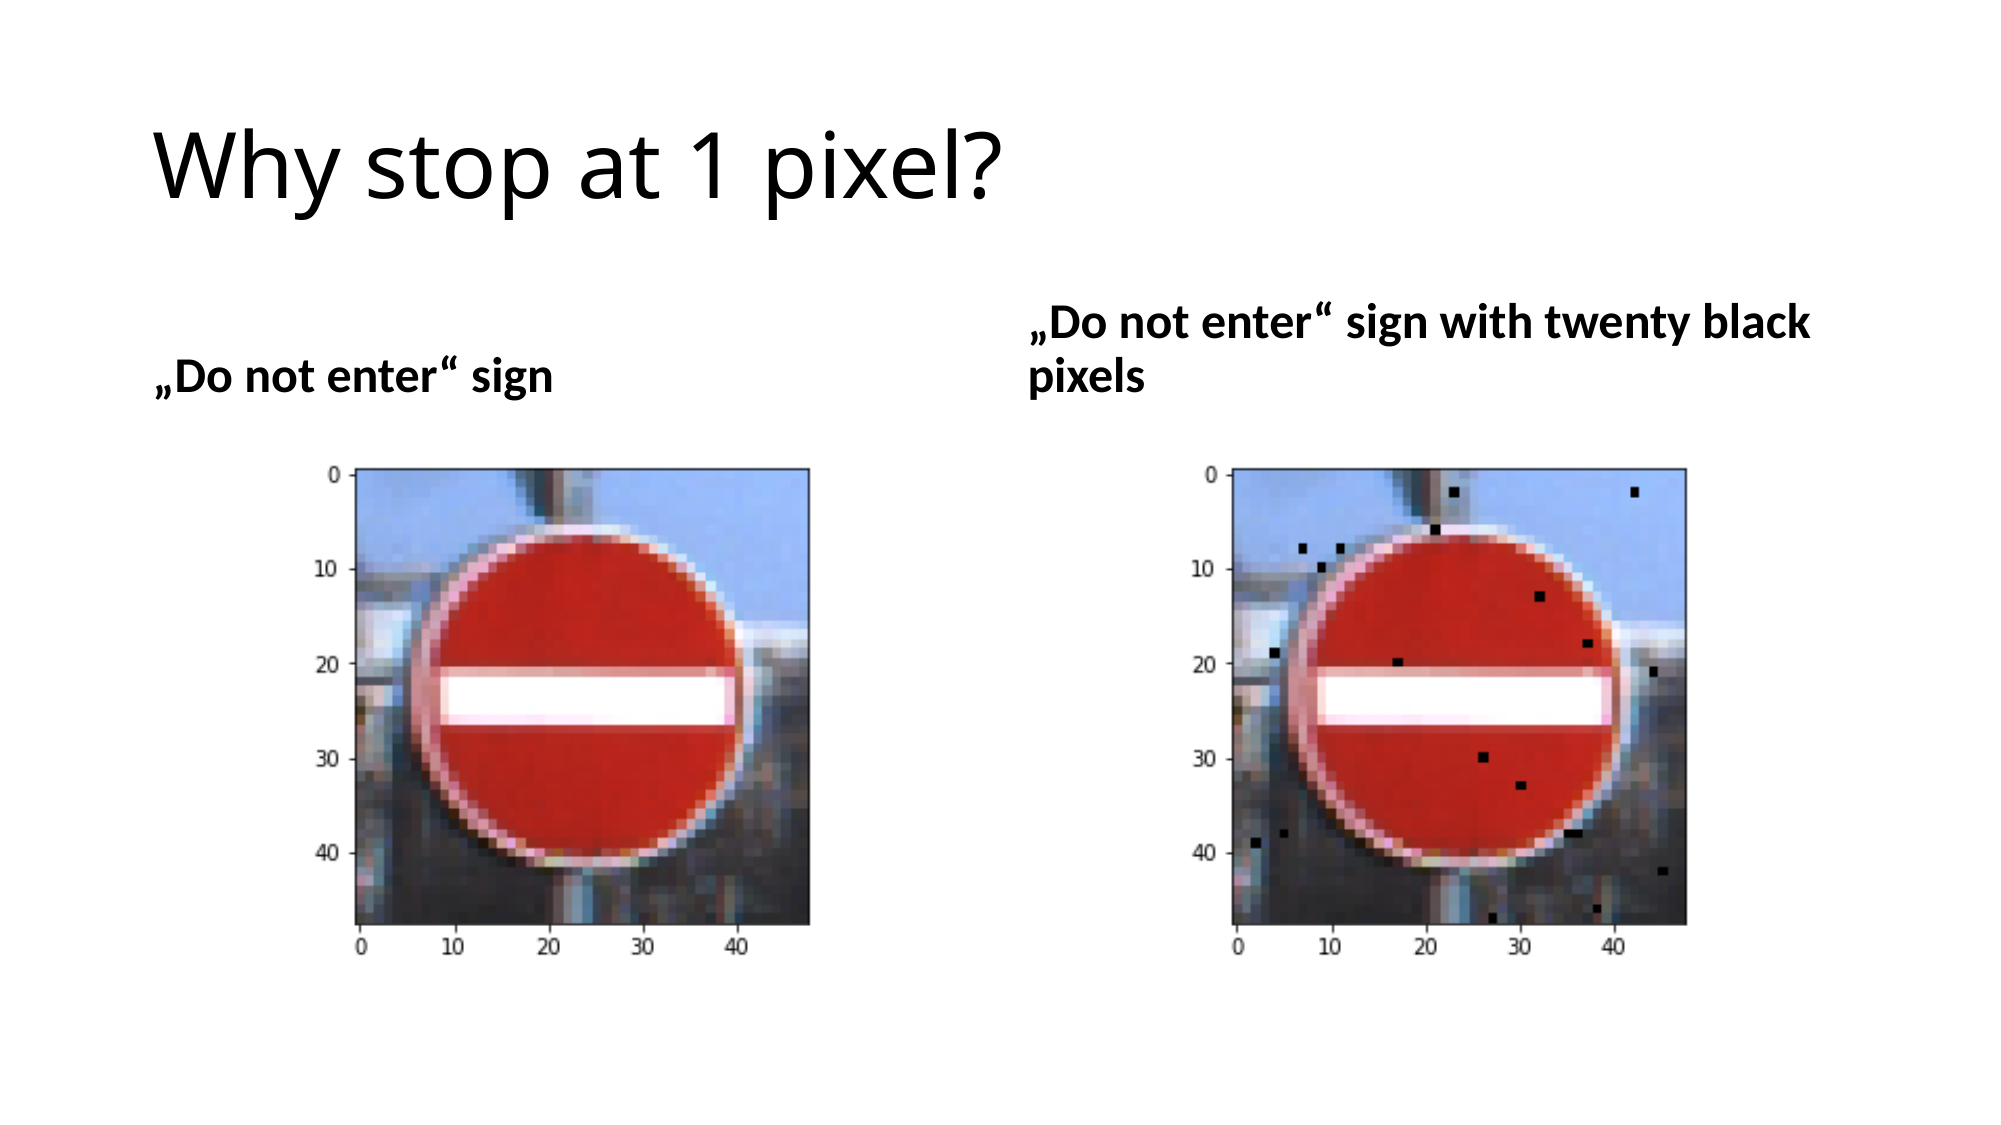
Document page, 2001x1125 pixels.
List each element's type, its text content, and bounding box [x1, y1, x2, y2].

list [1176, 452, 1700, 974]
list „Do not enter“ sign with twenty black pixels [1012, 275, 1863, 411]
title Why stop at 1 pixel? [137, 59, 1863, 278]
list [299, 452, 823, 974]
list „Do not enter“ sign [137, 275, 984, 411]
